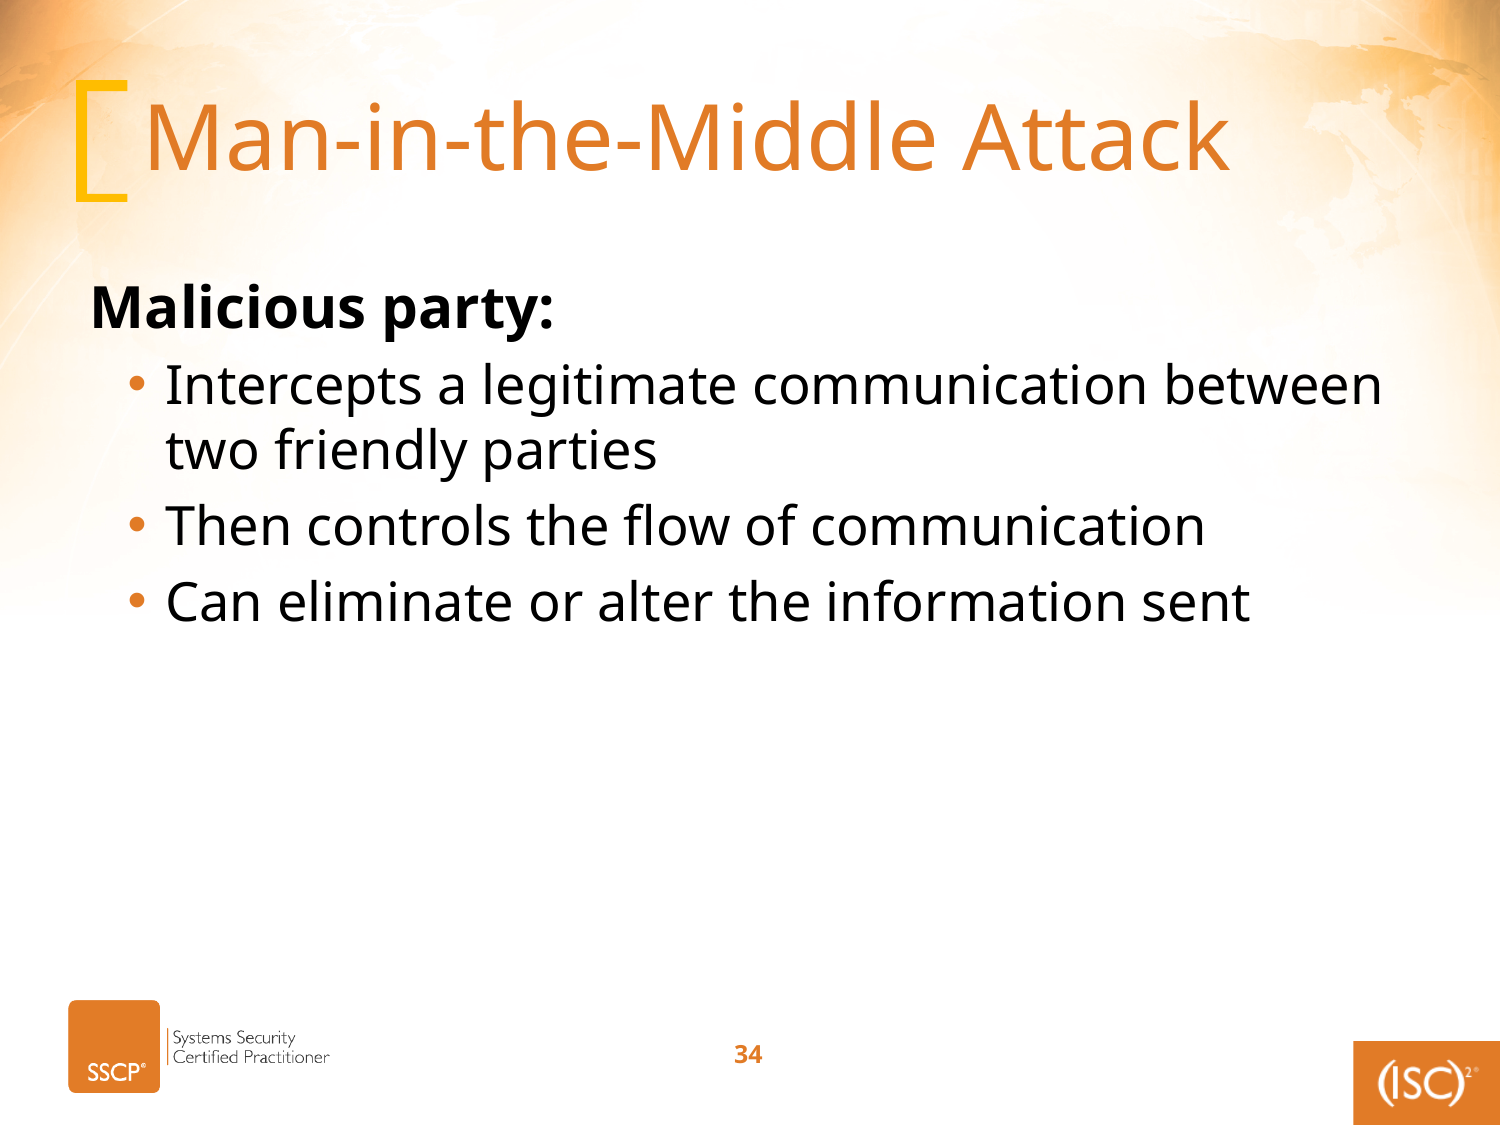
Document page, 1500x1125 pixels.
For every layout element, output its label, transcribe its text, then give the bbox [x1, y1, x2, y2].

title Man-in-the-Middle Attack [127, 75, 1443, 213]
picture [0, 0, 1500, 615]
list Malicious party: Intercepts a legitimate communication between two friendly parties Then controls the flow of communication Can eliminate or alter the information sent [75, 262, 1425, 966]
picture [60, 993, 417, 1100]
